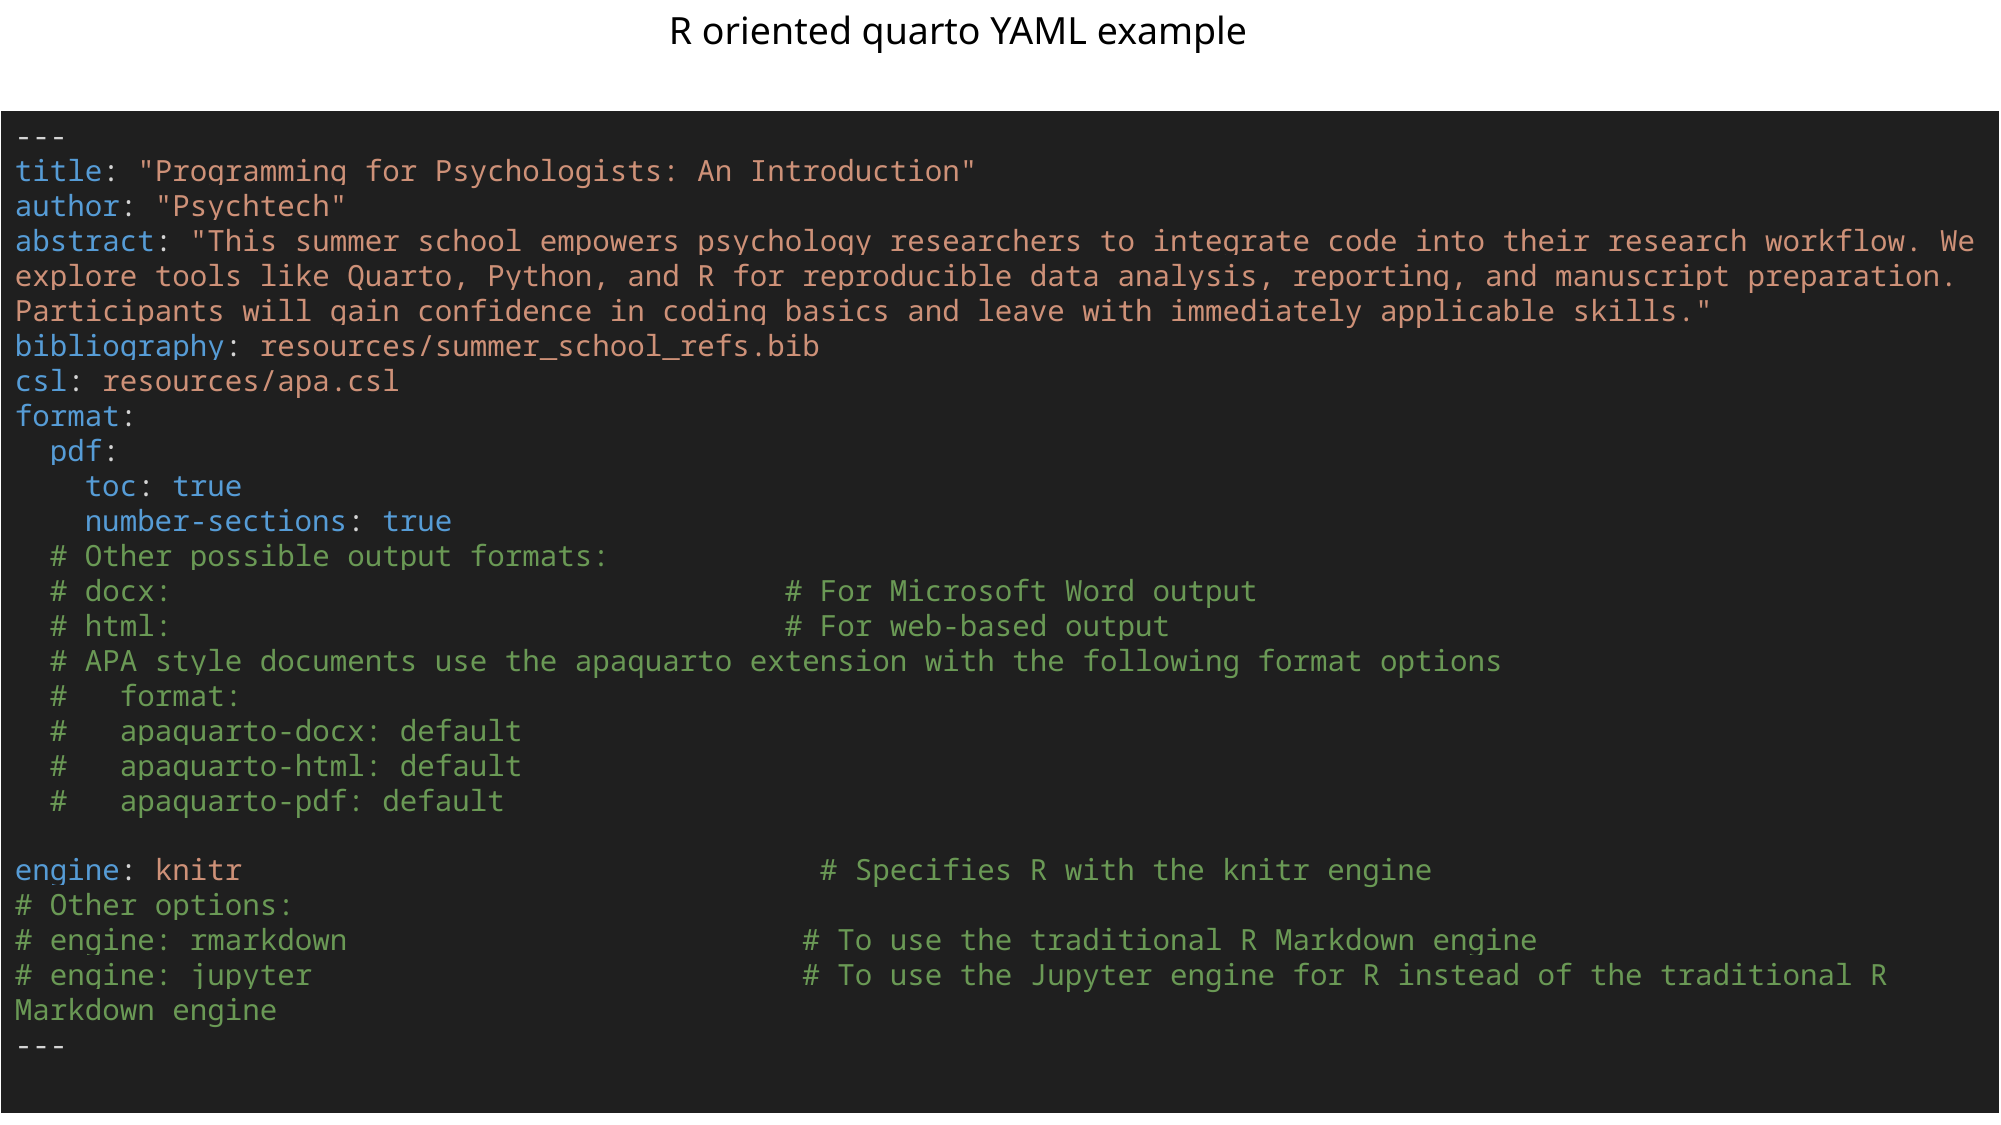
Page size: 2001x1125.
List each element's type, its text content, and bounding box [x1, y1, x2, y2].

text_box --- title: "Programming for Psychologists: An Introduction" author: "Psychtech" abstract: "This summer school empowers psychology researchers to integrate code into their research workflow. We explore tools like Quarto, Python, and R for reproducible data analysis, reporting, and manuscript preparation. Participants will gain confidence in coding basics and leave with immediately applicable skills." bibliography: resources/summer_school_refs.bib csl: resources/apa.csl format: pdf: toc: true number-sections: true # Other possible output formats: # docx: # For Microsoft Word output # html: # For web-based output # APA style documents use the apaquarto extension with the following format options # format: # apaquarto-docx: default # apaquarto-html: default # apaquarto-pdf: default engine: knitr # Specifies R with the knitr engine # Other options: # engine: rmarkdown # To use the traditional R Markdown engine # engine: jupyter # To use the Jupyter engine for R instead of the traditional R Markdown engine --- [0, 110, 2000, 1114]
text_box R oriented quarto YAML example [232, 0, 1684, 60]
